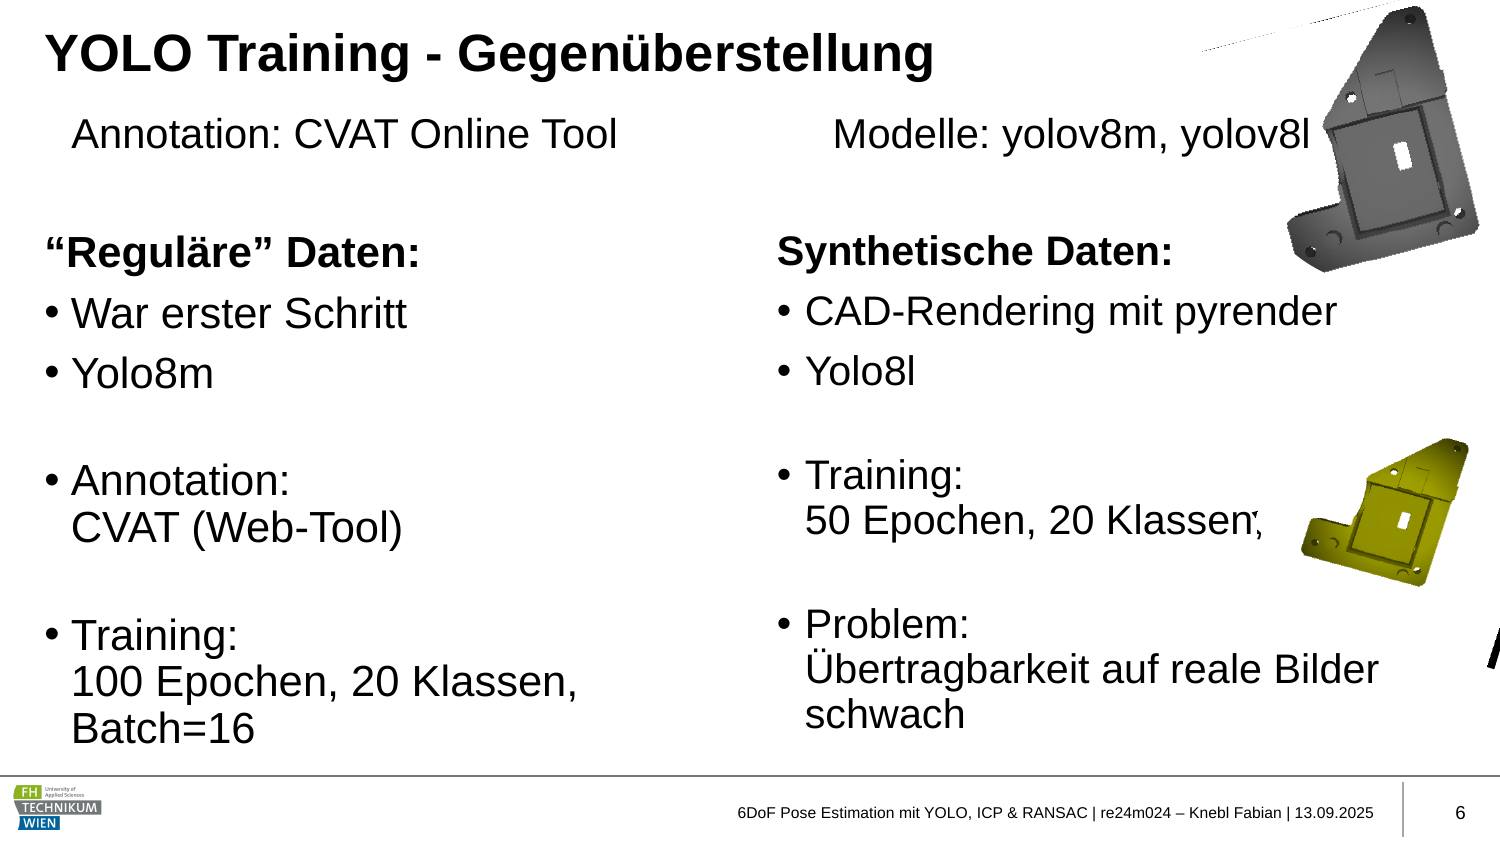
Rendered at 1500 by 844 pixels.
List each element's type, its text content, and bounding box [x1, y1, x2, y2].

slide_number 6 [1401, 789, 1481, 835]
title YOLO Training - Gegenüberstellung [29, 18, 1196, 91]
footer 6DoF Pose Estimation mit YOLO, ICP & RANSAC | re24m024 – Knebl Fabian | 13.09.2025 [458, 789, 1389, 835]
list “Reguläre” Daten: War erster Schritt Yolo8m Annotation: CVAT (Web-Tool) Training: 100 Epochen, 20 Klassen, Batch=16 [29, 222, 739, 764]
picture [1255, 399, 1500, 668]
text_box Annotation: CVAT Online Tool Modelle: yolov8m, yolov8l [56, 99, 1196, 198]
list Synthetische Daten: CAD-Rendering mit pyrender Yolo8l Training: 50 Epochen, 20 Klassen, Batch=16 Problem: Übertragbarkeit auf reale Bilder schwach [761, 222, 1471, 764]
picture [0, 771, 115, 844]
picture [1188, 0, 1500, 336]
